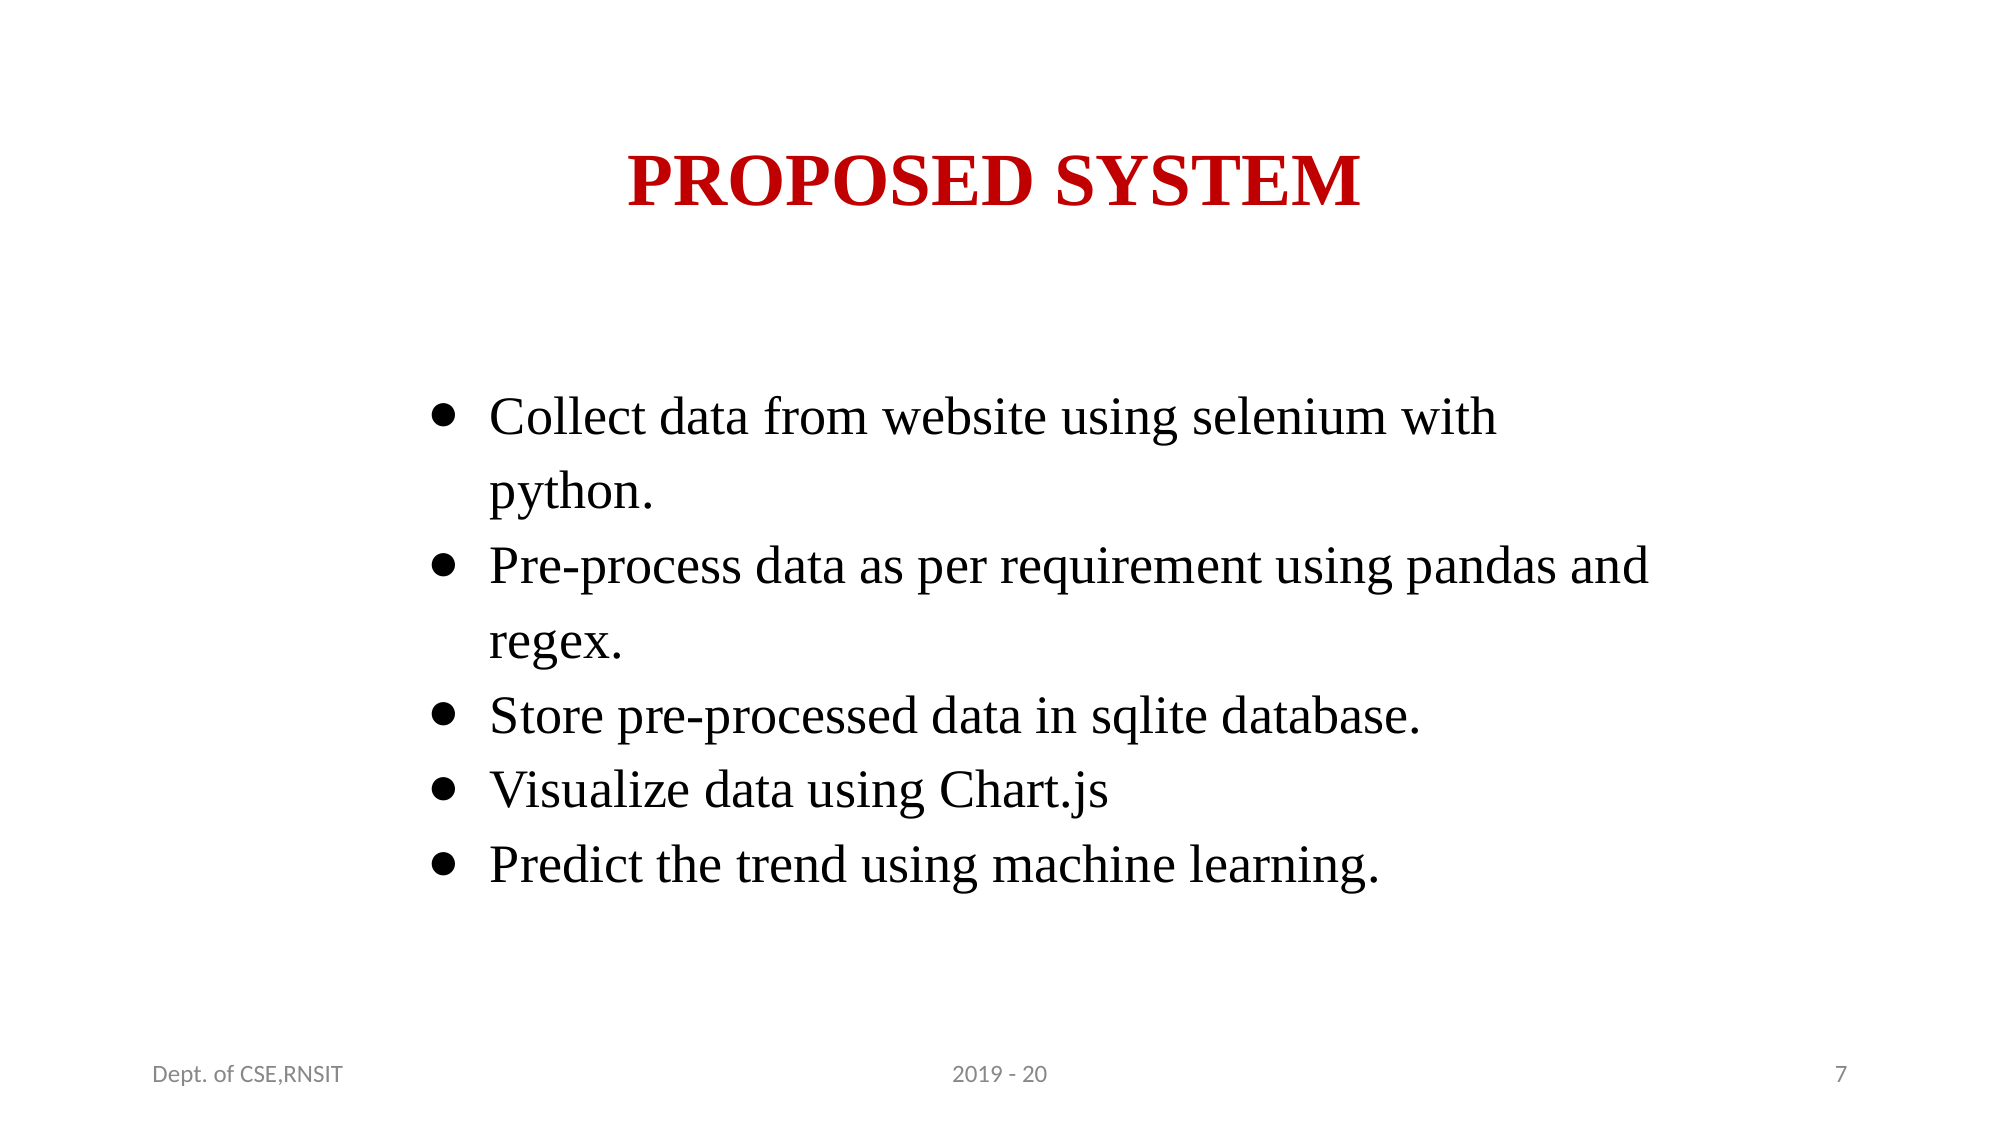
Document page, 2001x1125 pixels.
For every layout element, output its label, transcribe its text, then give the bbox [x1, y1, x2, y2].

footer 2019 - 20 [662, 1042, 1338, 1103]
slide_number 7 [1412, 1042, 1863, 1103]
title PROPOSED SYSTEM [320, 117, 1671, 247]
list Collect data from website using selenium with python. Pre-process data as per requirement using pandas and regex. Store pre-processed data in sqlite database. Visualize data using Chart.js Predict the trend using machine learning. [324, 292, 1675, 891]
slide_number Dept. of CSE,RNSIT [137, 1042, 588, 1103]
